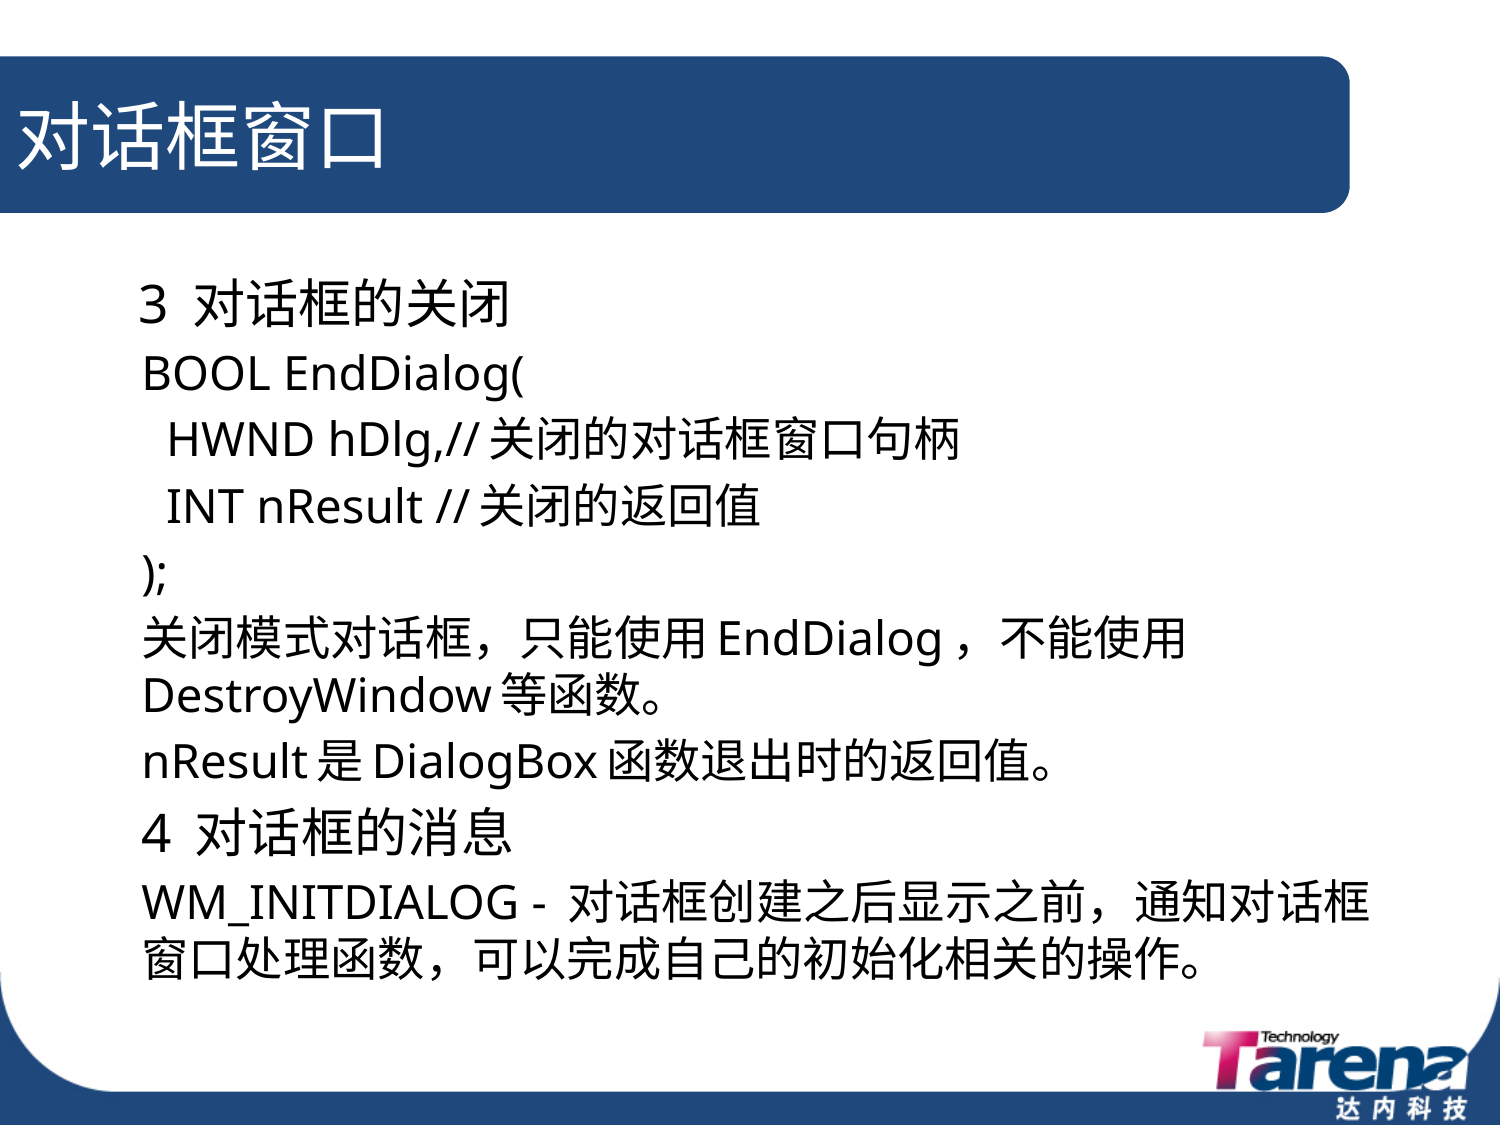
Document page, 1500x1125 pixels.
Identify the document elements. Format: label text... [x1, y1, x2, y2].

list 3 对话框的关闭 BOOL EndDialog( HWND hDlg,//关闭的对话框窗口句柄 INT nResult //关闭的返回值 ); 关闭模式对话框，只能使用EndDialog，不能使用DestroyWindow等函数。 nResult是DialogBox函数退出时的返回值。 4 对话框的消息 WM_INITDIALOG - 对话框创建之后显示之前，通知对话框窗口处理函数，可以完成自己的初始化相关的操作。 [74, 262, 1426, 1006]
picture [0, 0, 1500, 1125]
title 对话框窗口 [0, 58, 1346, 212]
